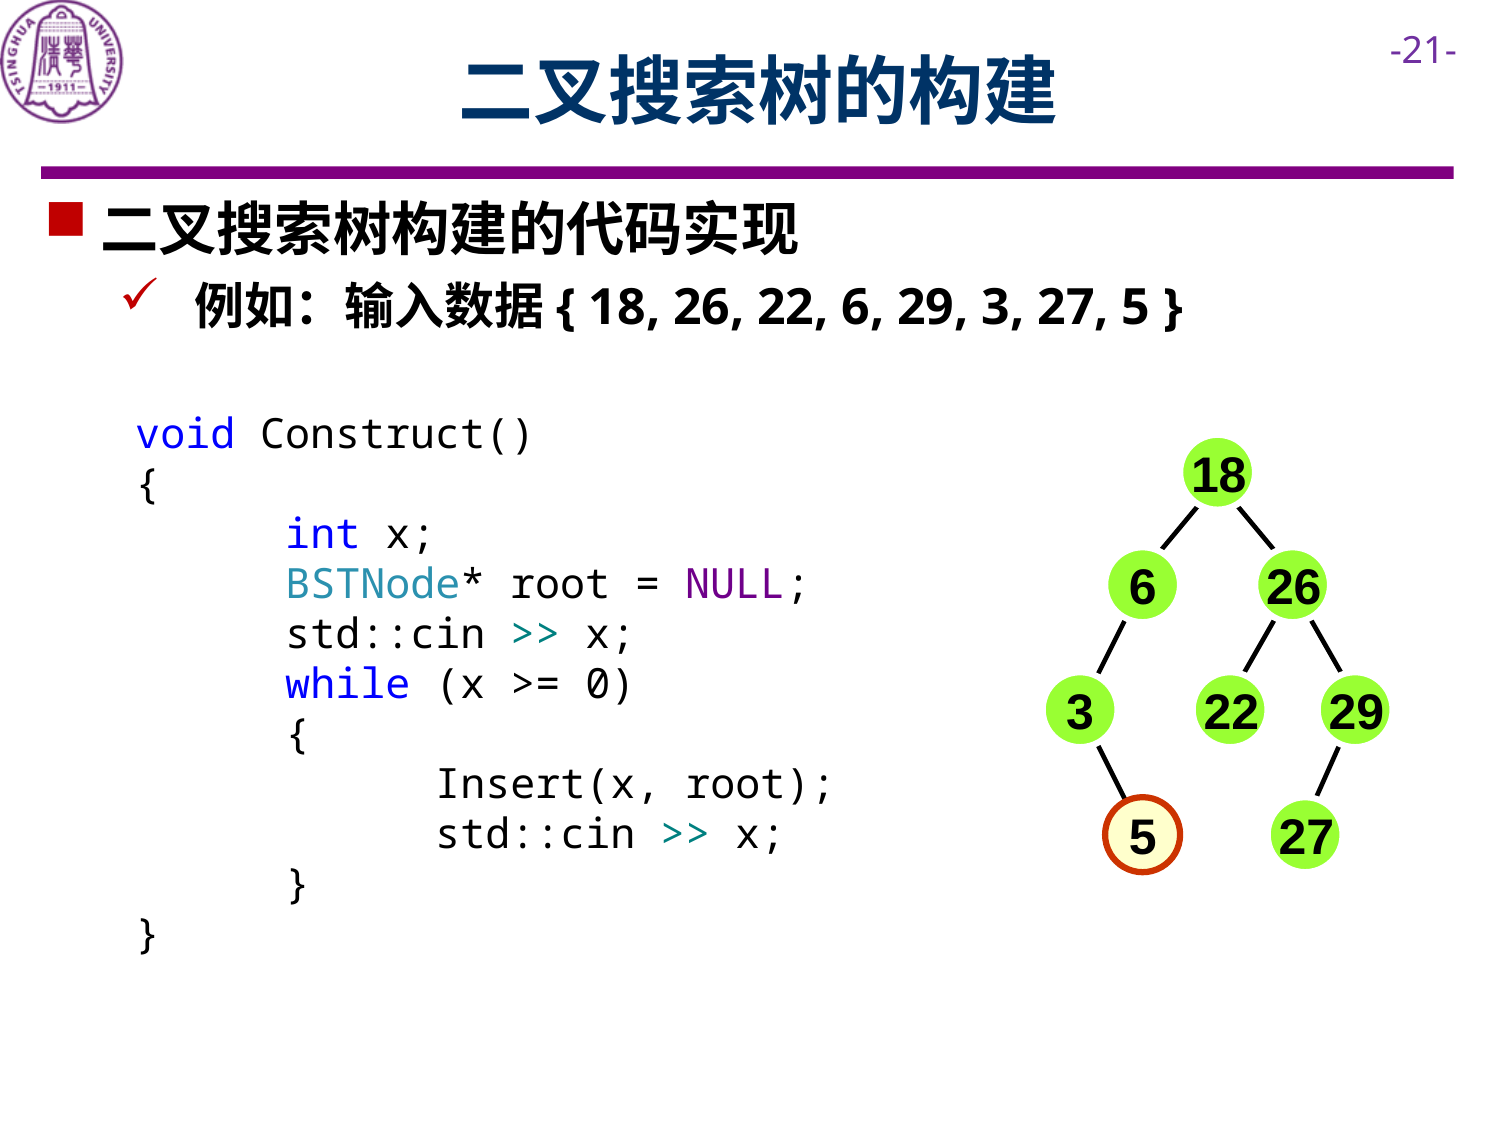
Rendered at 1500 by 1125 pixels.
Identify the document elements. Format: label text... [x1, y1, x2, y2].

text_box 5 [1105, 797, 1181, 873]
text_box 29 [1317, 672, 1393, 748]
picture [0, 0, 124, 124]
text_box 22 [1192, 672, 1268, 748]
text_box void Construct() { int x; BSTNode* root = NULL; std::cin >> x; while (x >= 0) { Insert(x, root); std::cin >> x; } } [120, 399, 943, 965]
title 二叉搜索树的构建 [135, 13, 1383, 165]
text_box 26 [1255, 547, 1331, 623]
text_box 二叉搜索树构建的代码实现 例如：输入数据{ 18, 26, 22, 6, 29, 3, 27, 5 } [29, 184, 1471, 342]
text_box 18 [1180, 434, 1256, 510]
text_box 6 [1105, 547, 1181, 623]
text_box 3 [1042, 672, 1118, 748]
text_box 27 [1267, 797, 1343, 873]
